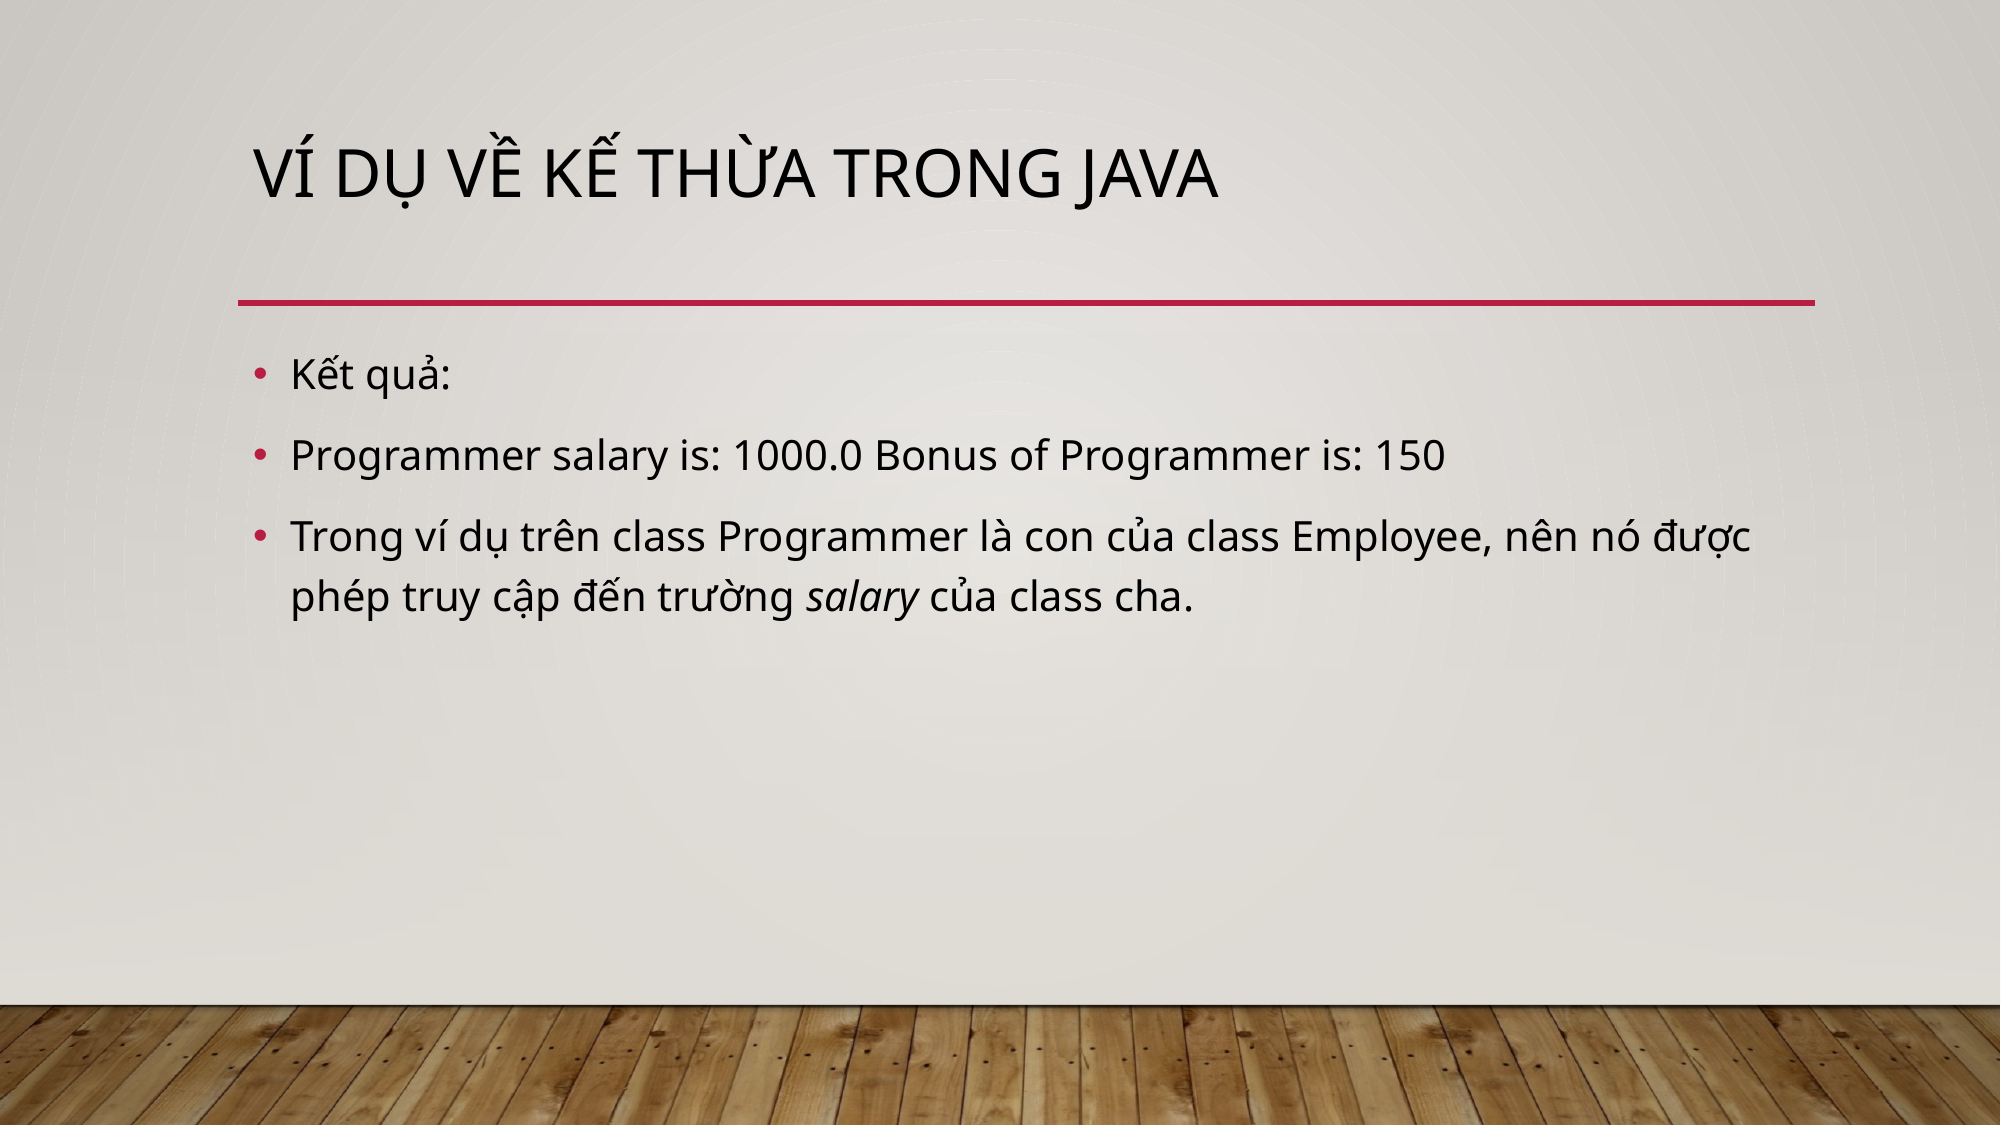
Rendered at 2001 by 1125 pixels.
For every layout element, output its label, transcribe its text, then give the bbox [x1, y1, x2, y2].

picture [0, 1005, 2000, 1125]
list Kết quả: Programmer salary is: 1000.0 Bonus of Programmer is: 150 Trong ví dụ trên class Programmer là con của class Employee, nên nó được phép truy cập đến trường salary của class cha. [238, 330, 1814, 897]
title Ví dụ về kế thừa trong java [238, 131, 1814, 305]
